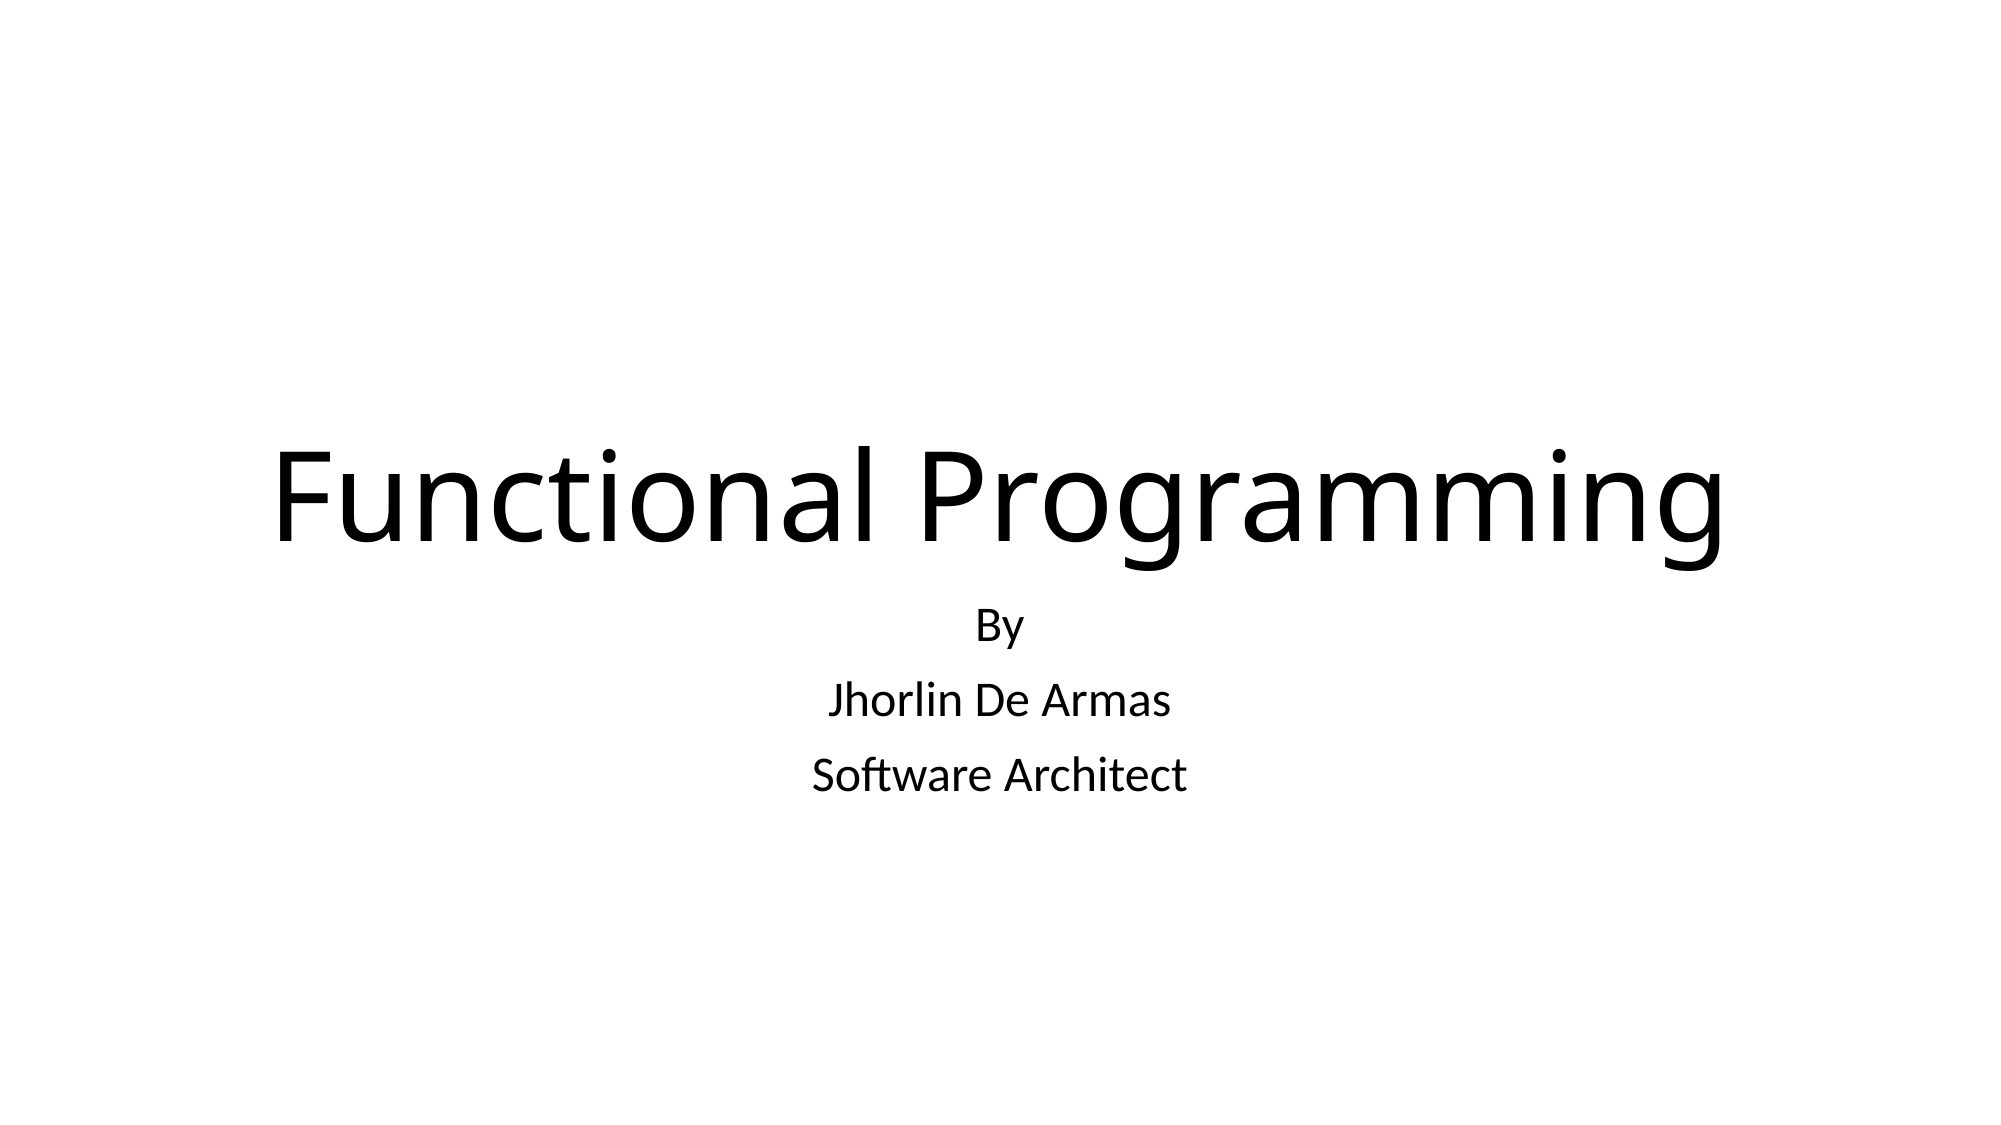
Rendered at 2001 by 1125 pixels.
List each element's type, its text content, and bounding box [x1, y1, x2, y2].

title Functional Programming [249, 184, 1750, 576]
subtitle By Jhorlin De Armas Software Architect [249, 590, 1750, 863]
